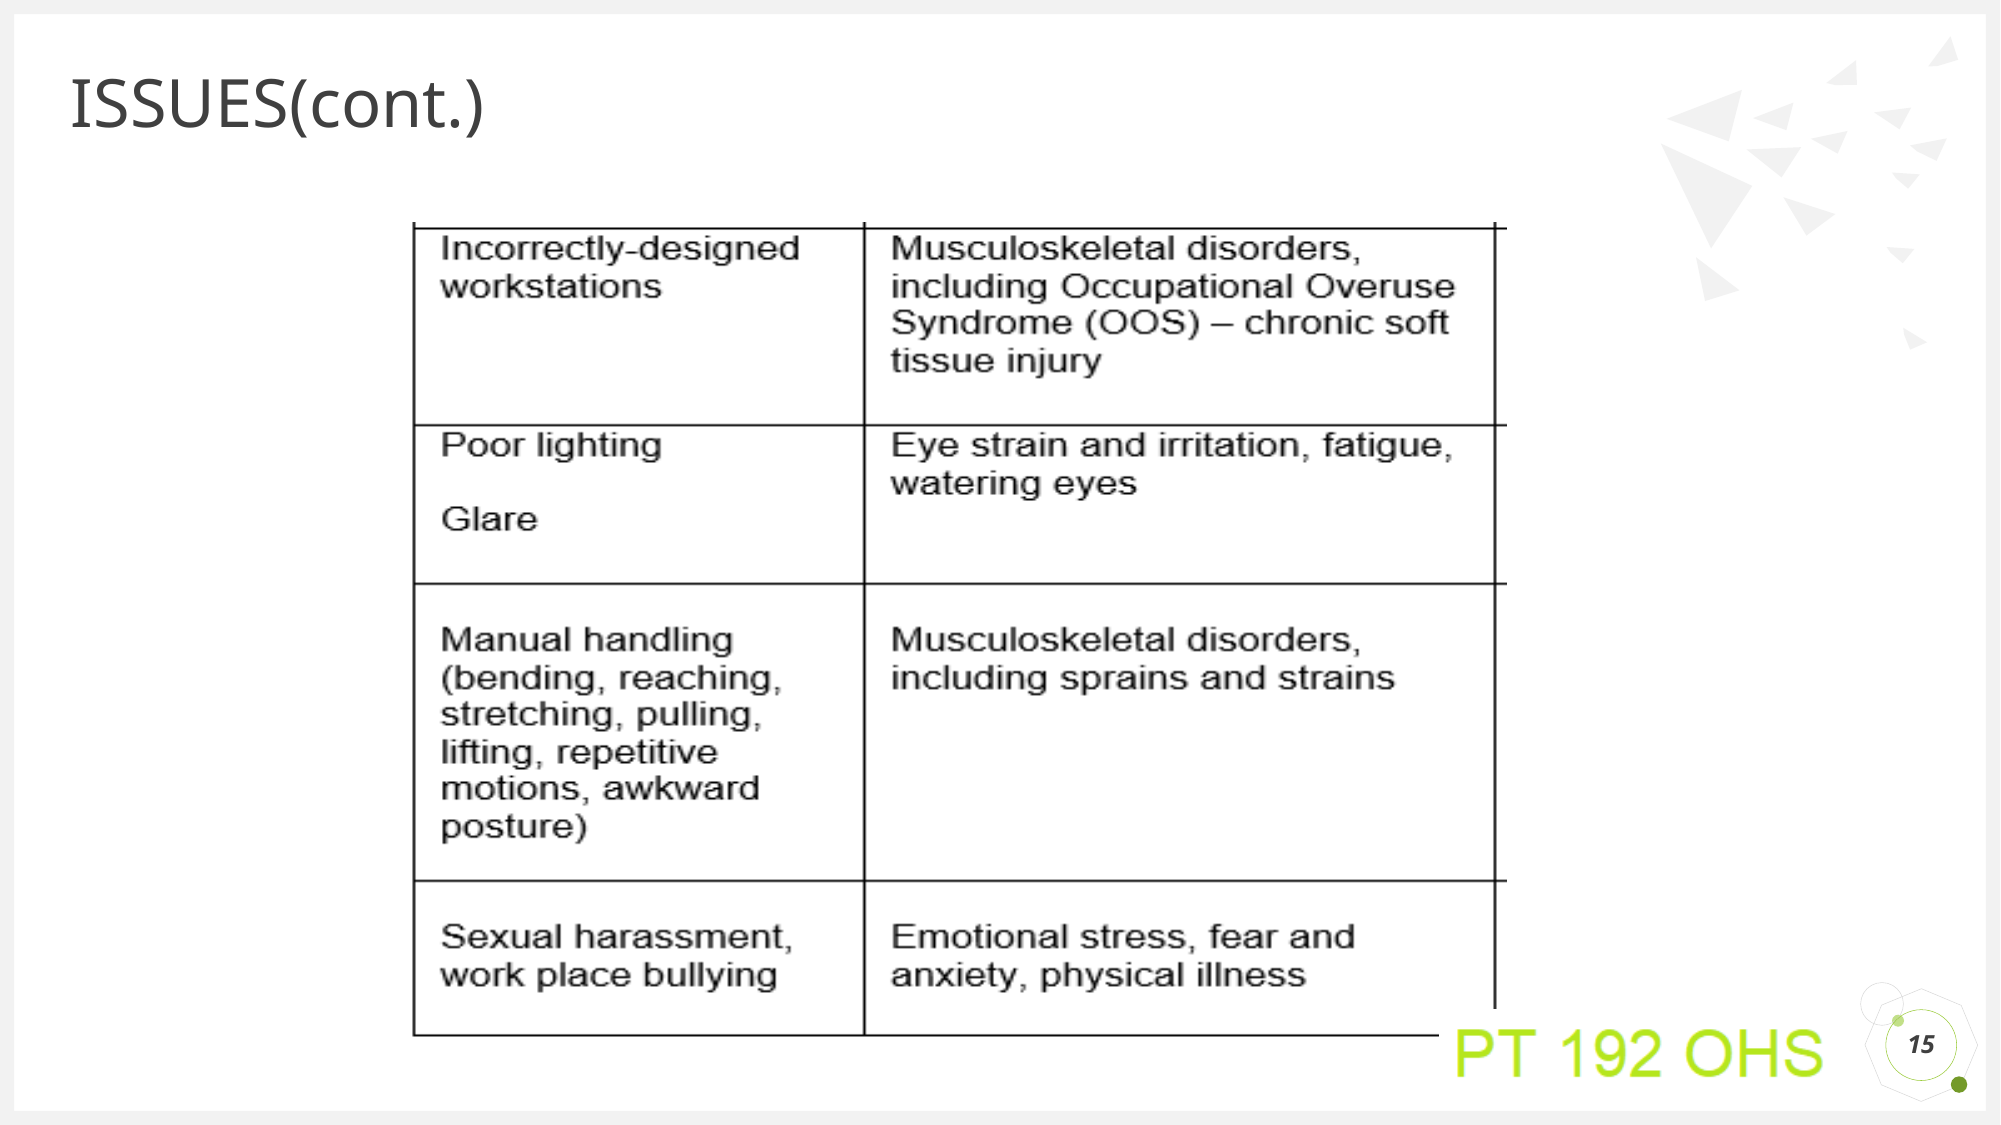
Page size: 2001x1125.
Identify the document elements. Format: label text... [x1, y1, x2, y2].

slide_number 15 [1885, 1009, 1957, 1081]
title ISSUES(cont.) [70, 70, 1932, 142]
picture [401, 222, 1845, 1093]
